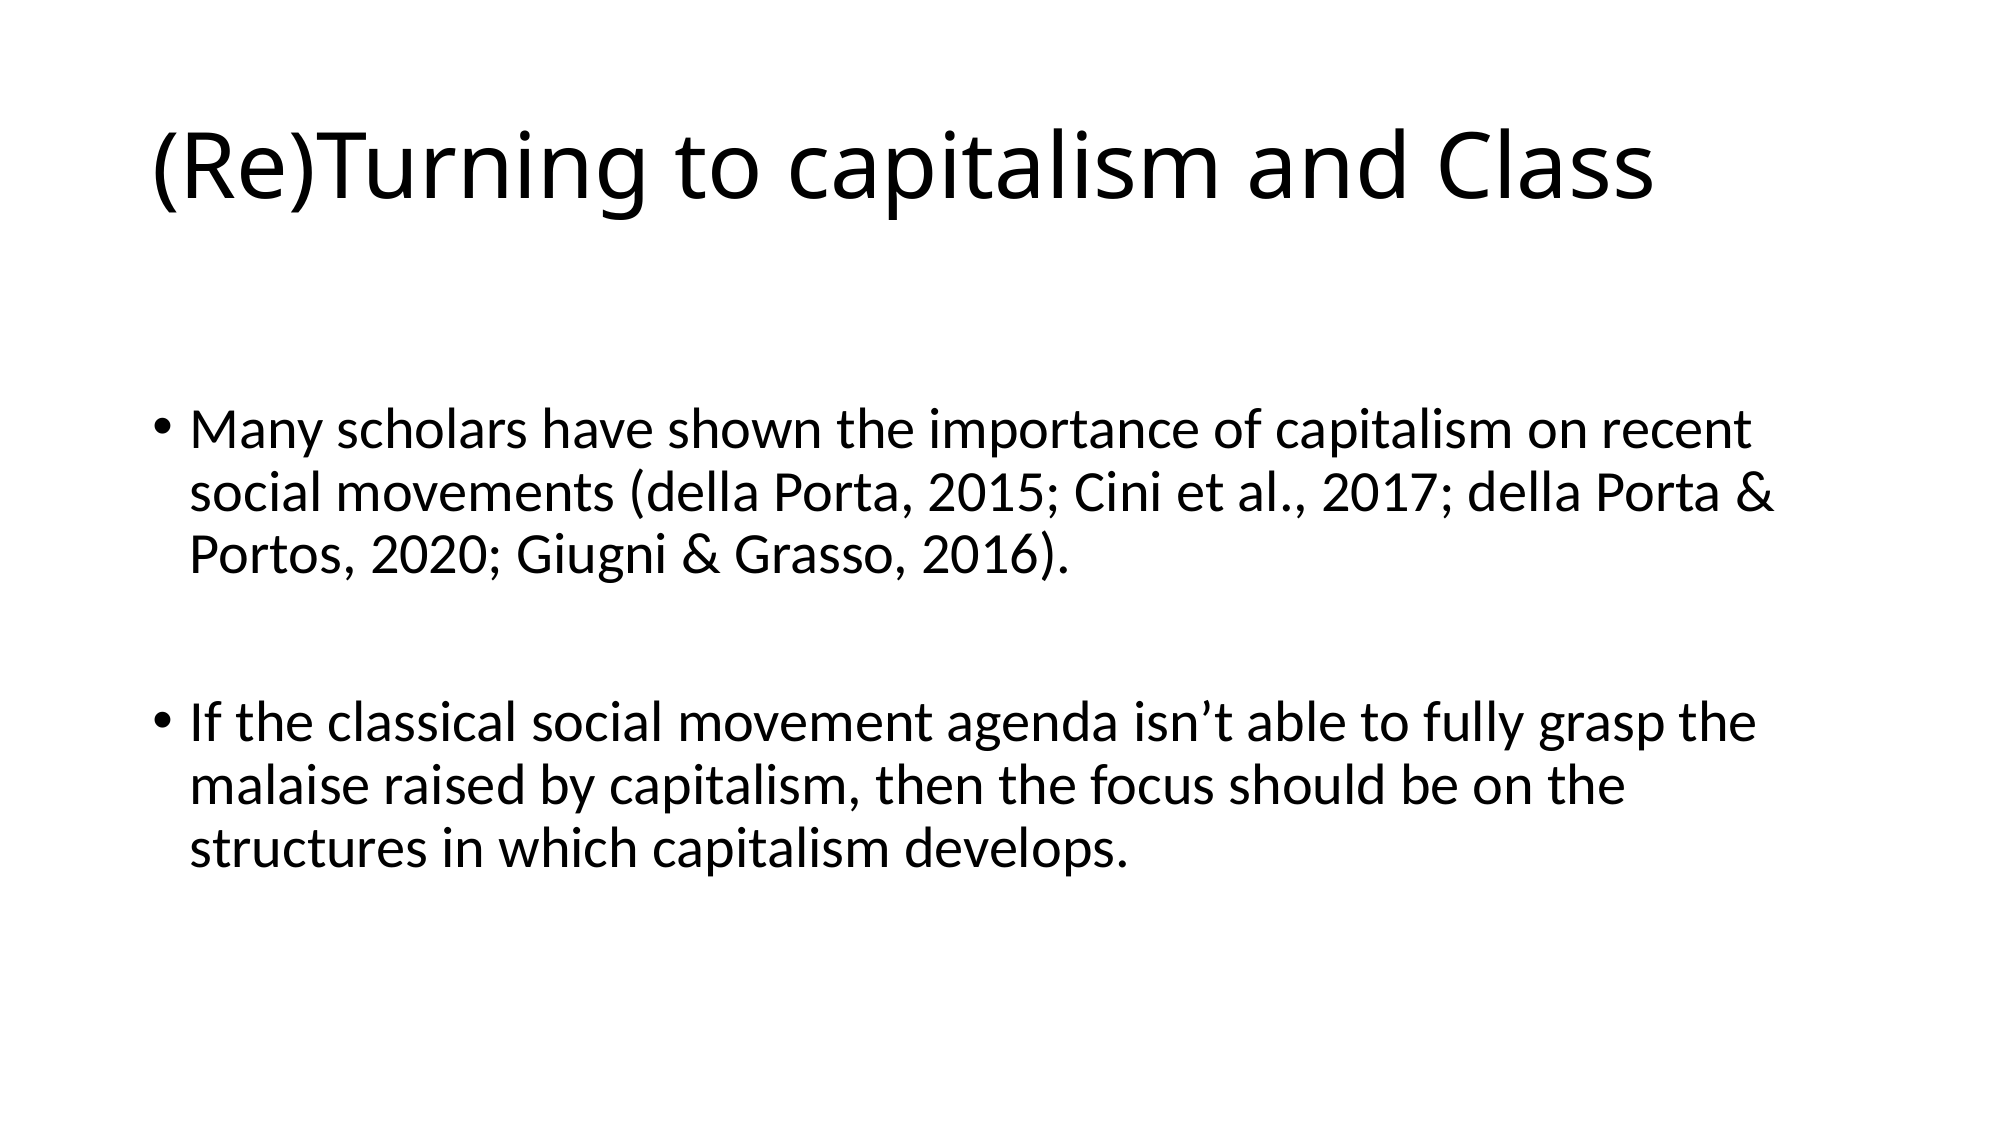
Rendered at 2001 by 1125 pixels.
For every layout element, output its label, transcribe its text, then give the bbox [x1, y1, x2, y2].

list Many scholars have shown the importance of capitalism on recent social movements (della Porta, 2015; Cini et al., 2017; della Porta & Portos, 2020; Giugni & Grasso, 2016). If the classical social movement agenda isn’t able to fully grasp the malaise raised by capitalism, then the focus should be on the structures in which capitalism develops. [137, 299, 1863, 1014]
title (Re)Turning to capitalism and Class [137, 59, 1863, 278]
